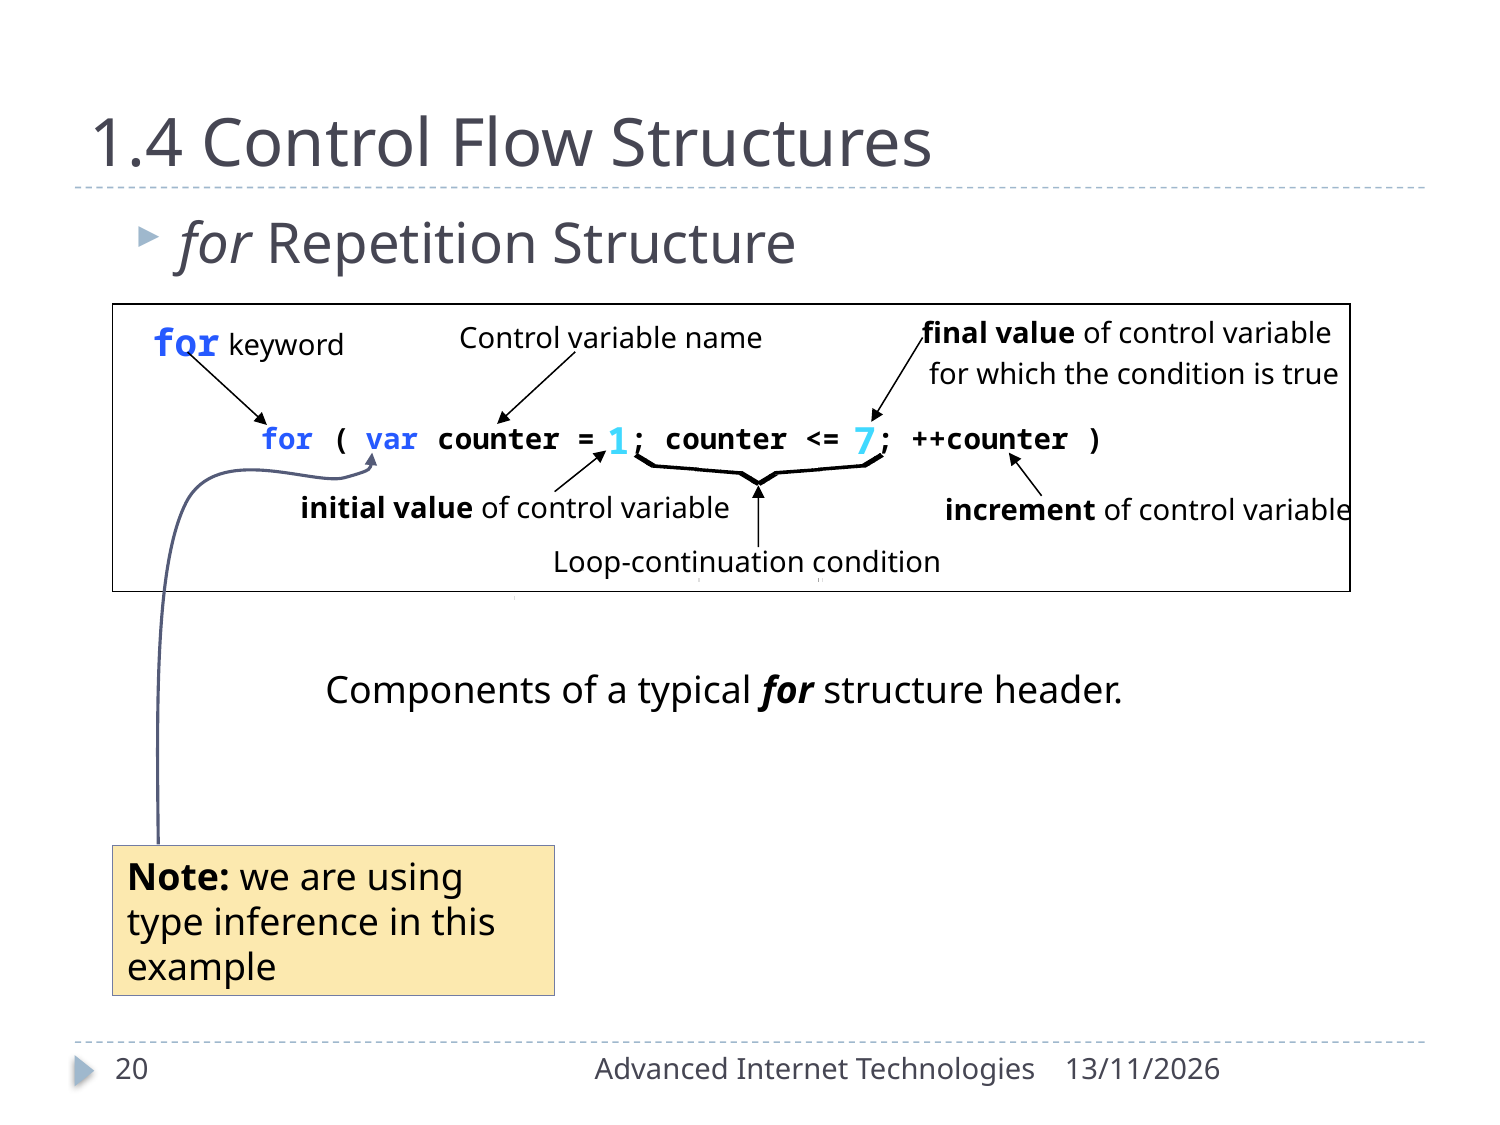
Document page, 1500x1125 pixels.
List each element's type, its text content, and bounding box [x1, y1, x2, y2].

text_box Components of a typical for structure header. [310, 658, 1139, 718]
text_box [112, 304, 1350, 592]
footer Advanced Internet Technologies [475, 1042, 1051, 1103]
text_box [155, 452, 378, 845]
slide_number 20 [100, 1042, 426, 1103]
text_box Note: we are using type inference in this example [112, 845, 555, 996]
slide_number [1051, 1042, 1426, 1103]
title 1.4 Control Flow Structures [75, 24, 1425, 188]
list for Repetition Structure [75, 200, 1425, 1010]
